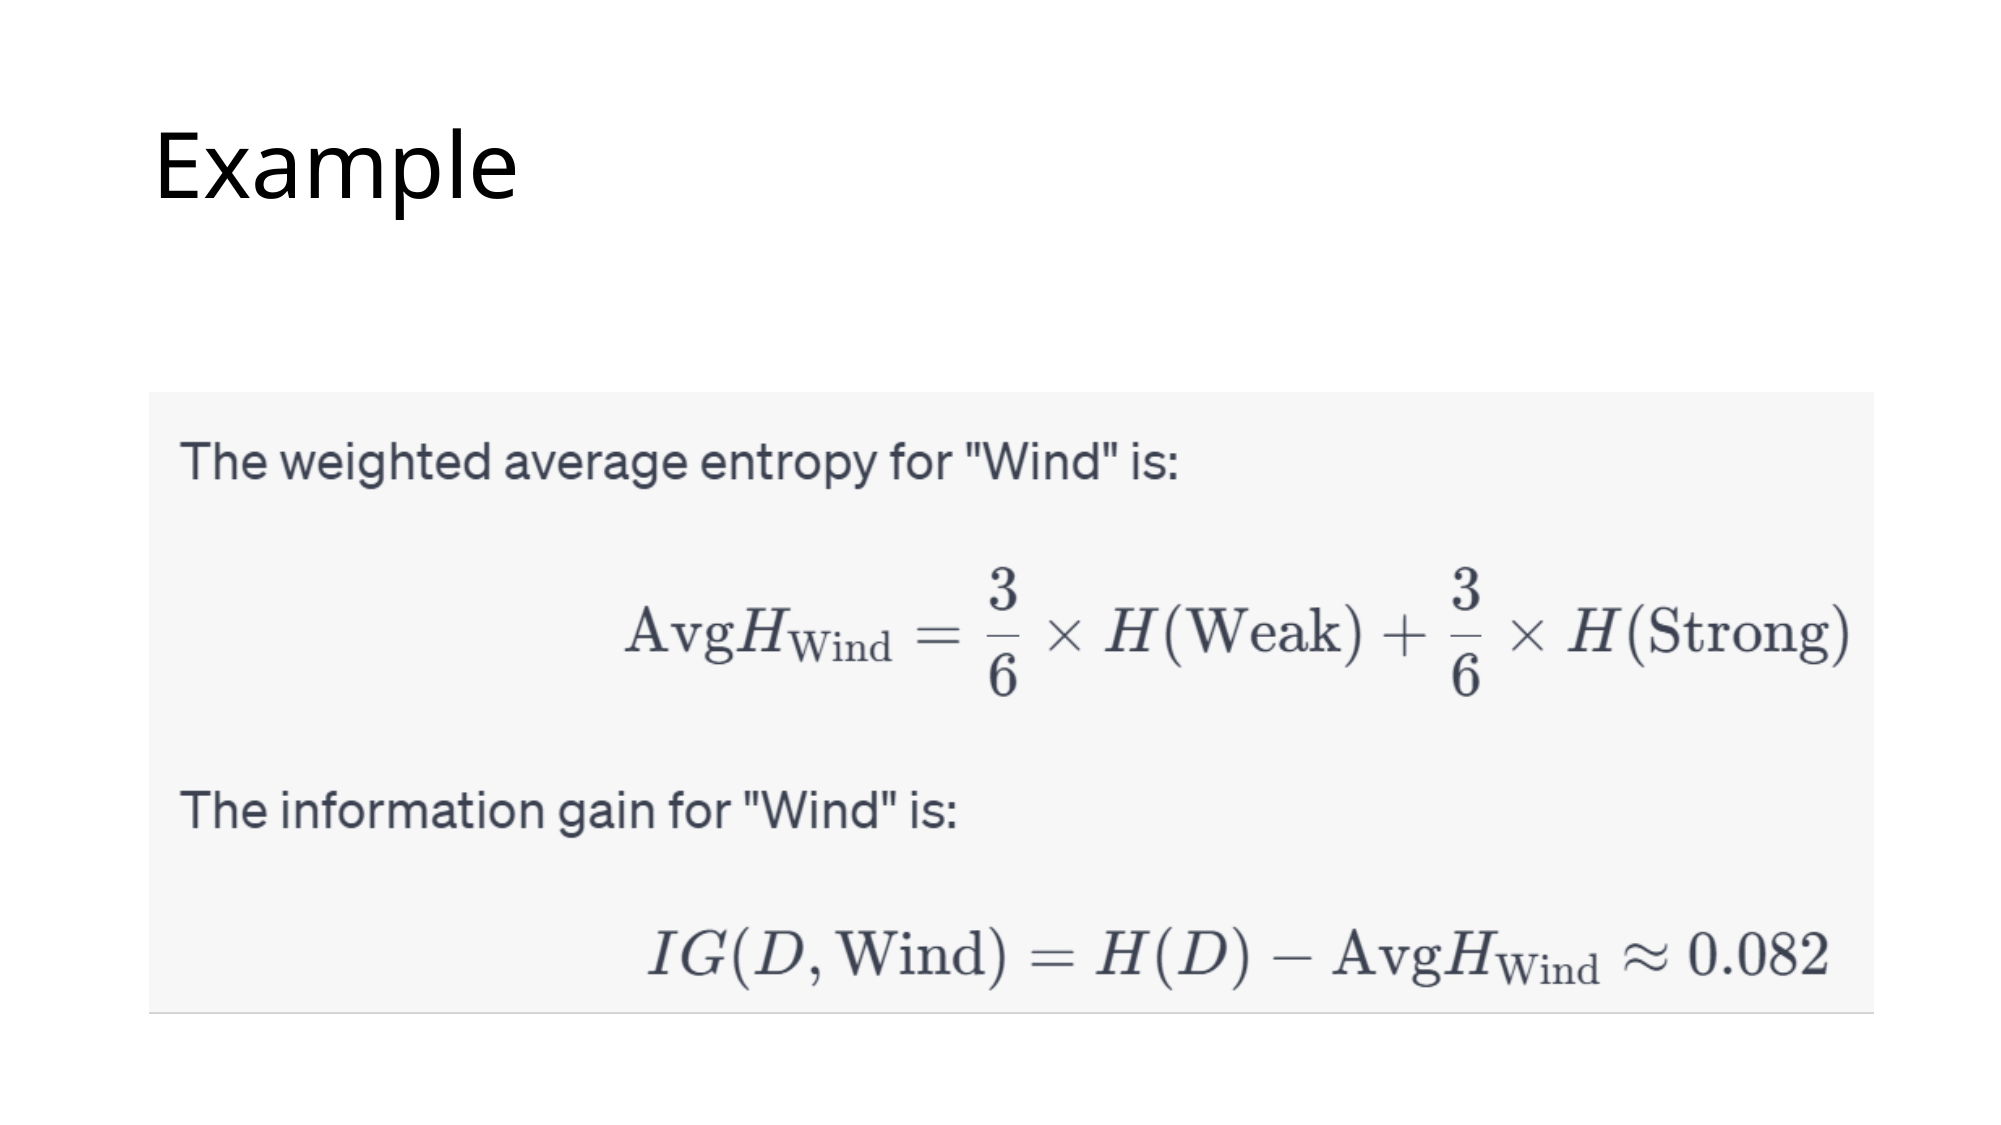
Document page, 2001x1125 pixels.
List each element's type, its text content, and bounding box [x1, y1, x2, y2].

title Example [137, 59, 1863, 278]
picture [148, 392, 1874, 1016]
